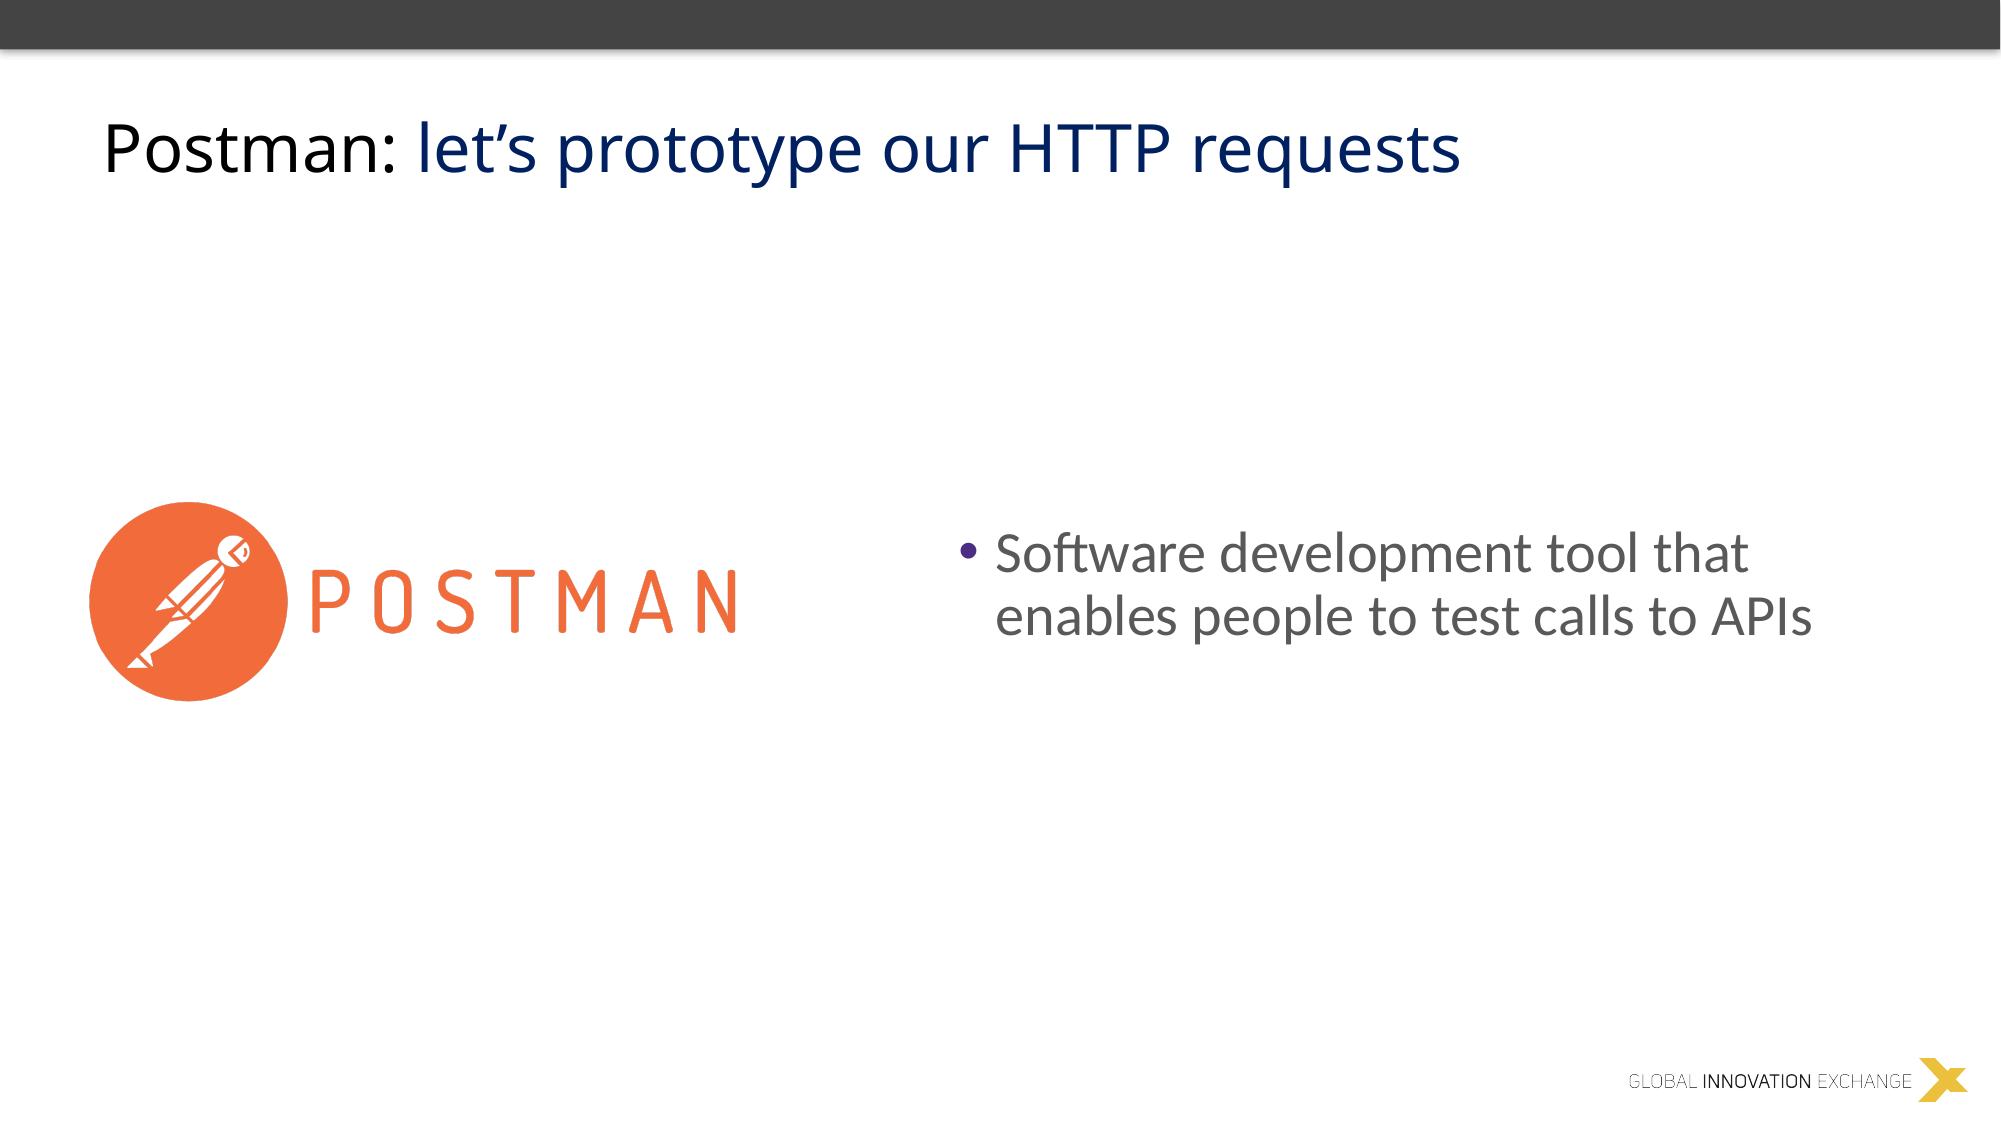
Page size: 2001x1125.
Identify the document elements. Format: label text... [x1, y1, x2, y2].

picture [39, 452, 786, 751]
text_box Software development tool that enables people to test calls to APIs [943, 188, 1931, 982]
list Postman: let’s prototype our HTTP requests [87, 69, 1938, 233]
picture [1619, 1053, 1979, 1107]
